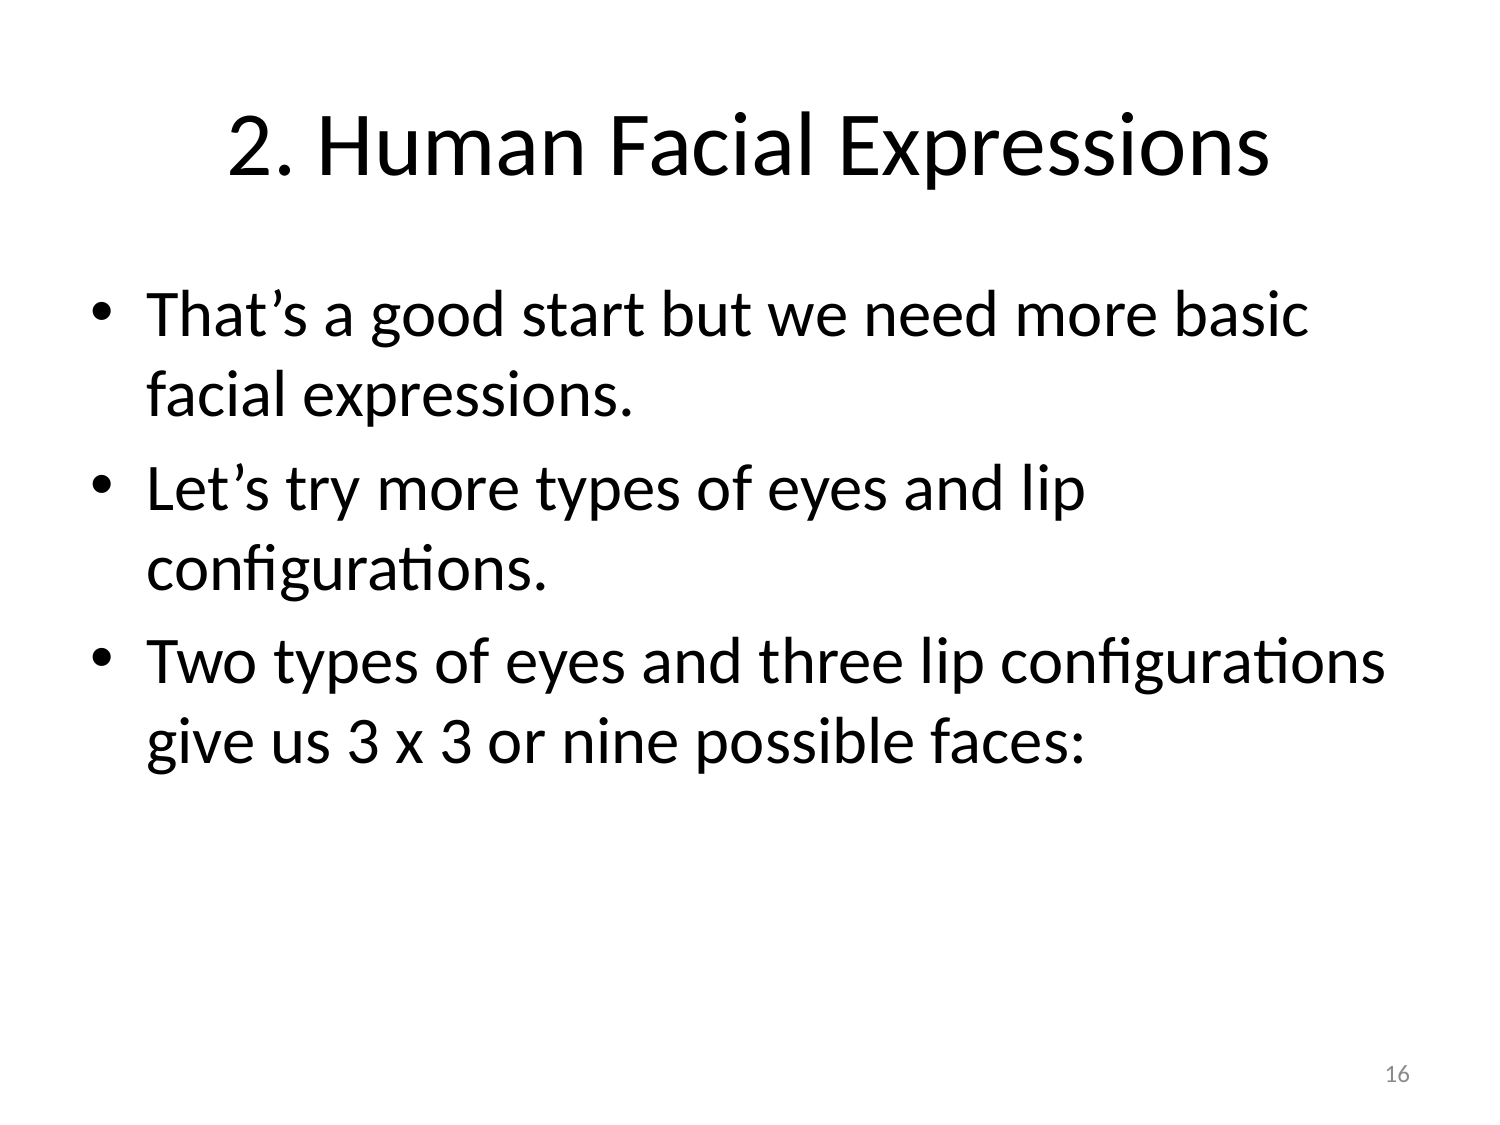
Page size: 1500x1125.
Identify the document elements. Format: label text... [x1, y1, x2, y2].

list That’s a good start but we need more basic facial expressions. Let’s try more types of eyes and lip configurations. Two types of eyes and three lip configurations give us 3 x 3 or nine possible faces: [75, 262, 1425, 1005]
title 2. Human Facial Expressions [75, 45, 1425, 233]
slide_number 16 [1074, 1042, 1425, 1103]
